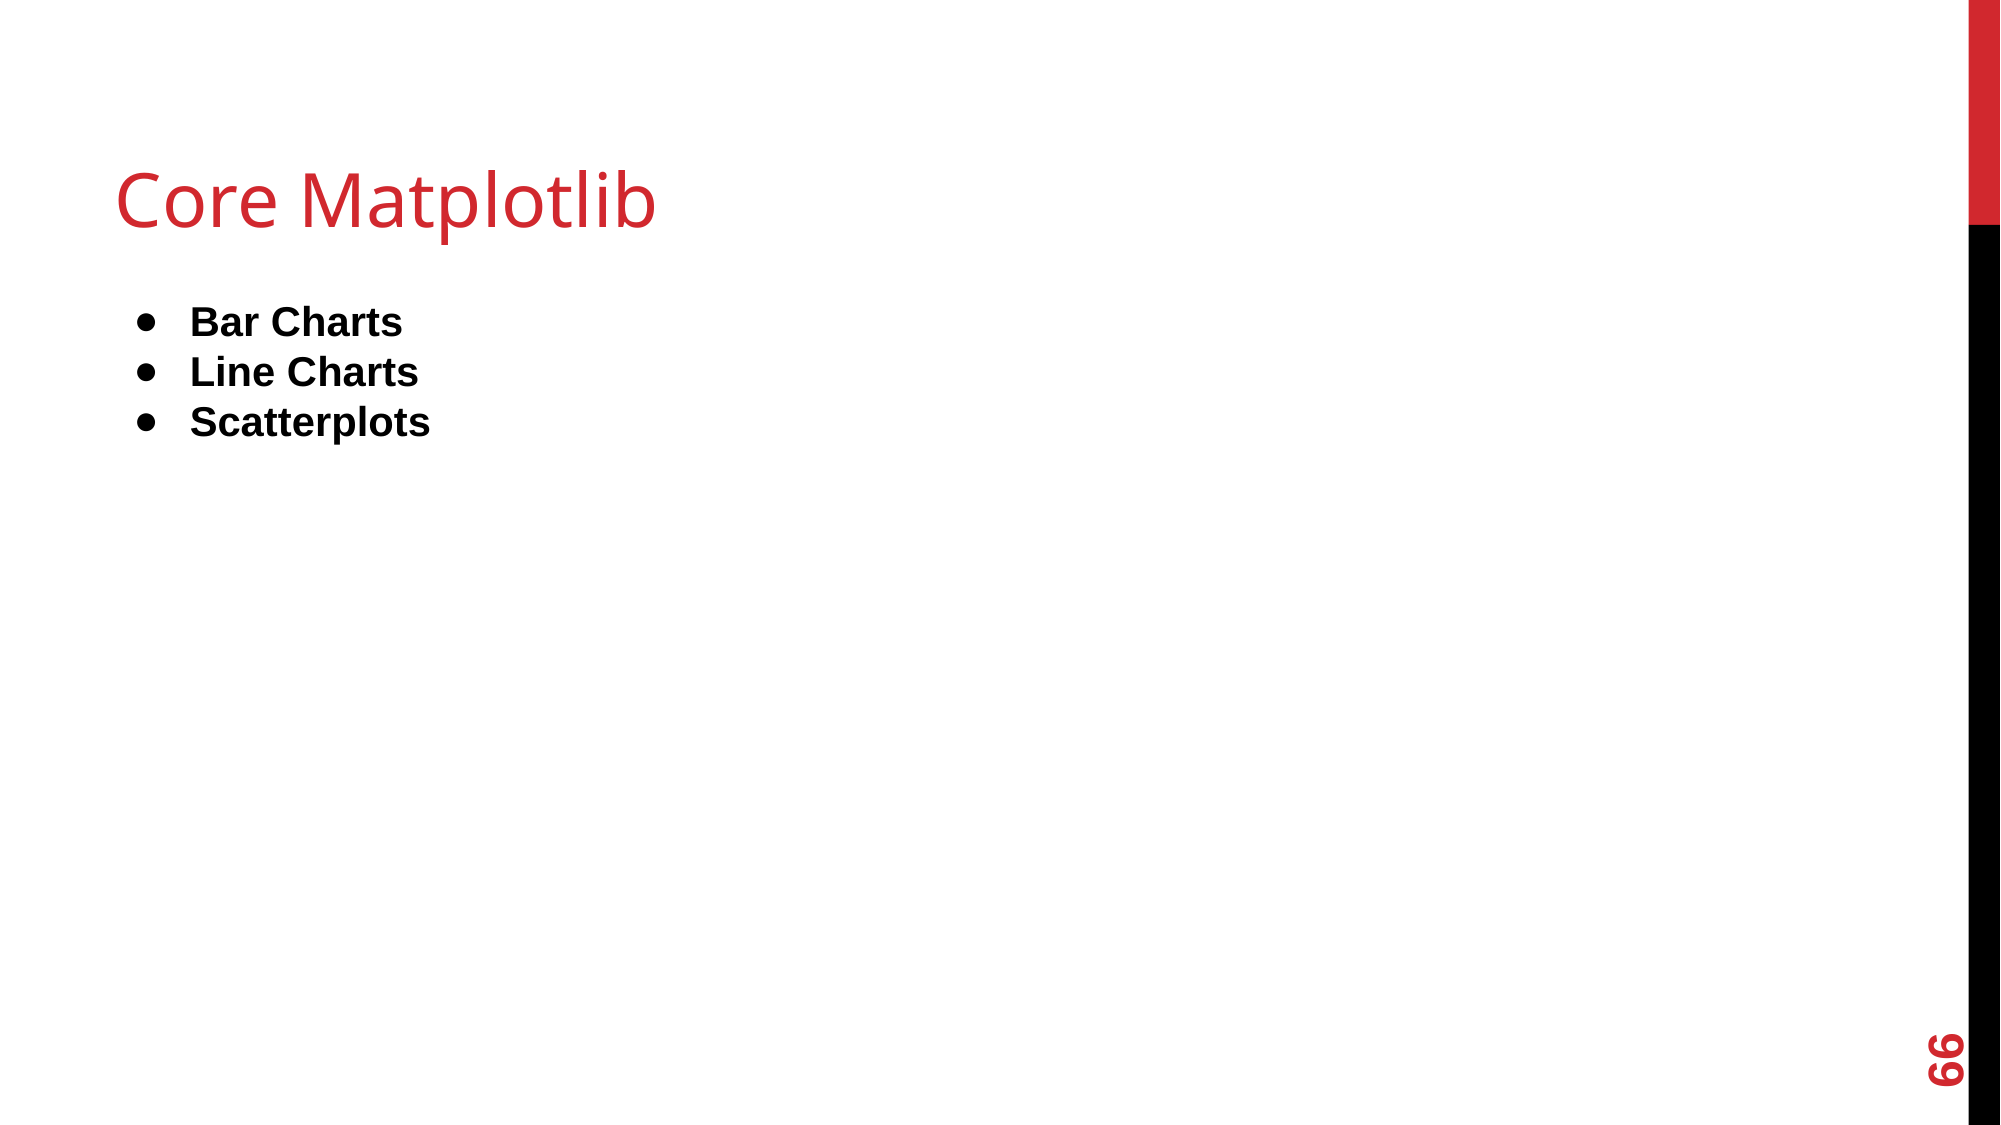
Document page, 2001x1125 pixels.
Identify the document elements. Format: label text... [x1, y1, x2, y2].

slide_number <number> [1903, 887, 1984, 1104]
title Core Matplotlib [99, 25, 1367, 250]
list Bar Charts Line Charts Scatterplots [99, 287, 1767, 1005]
